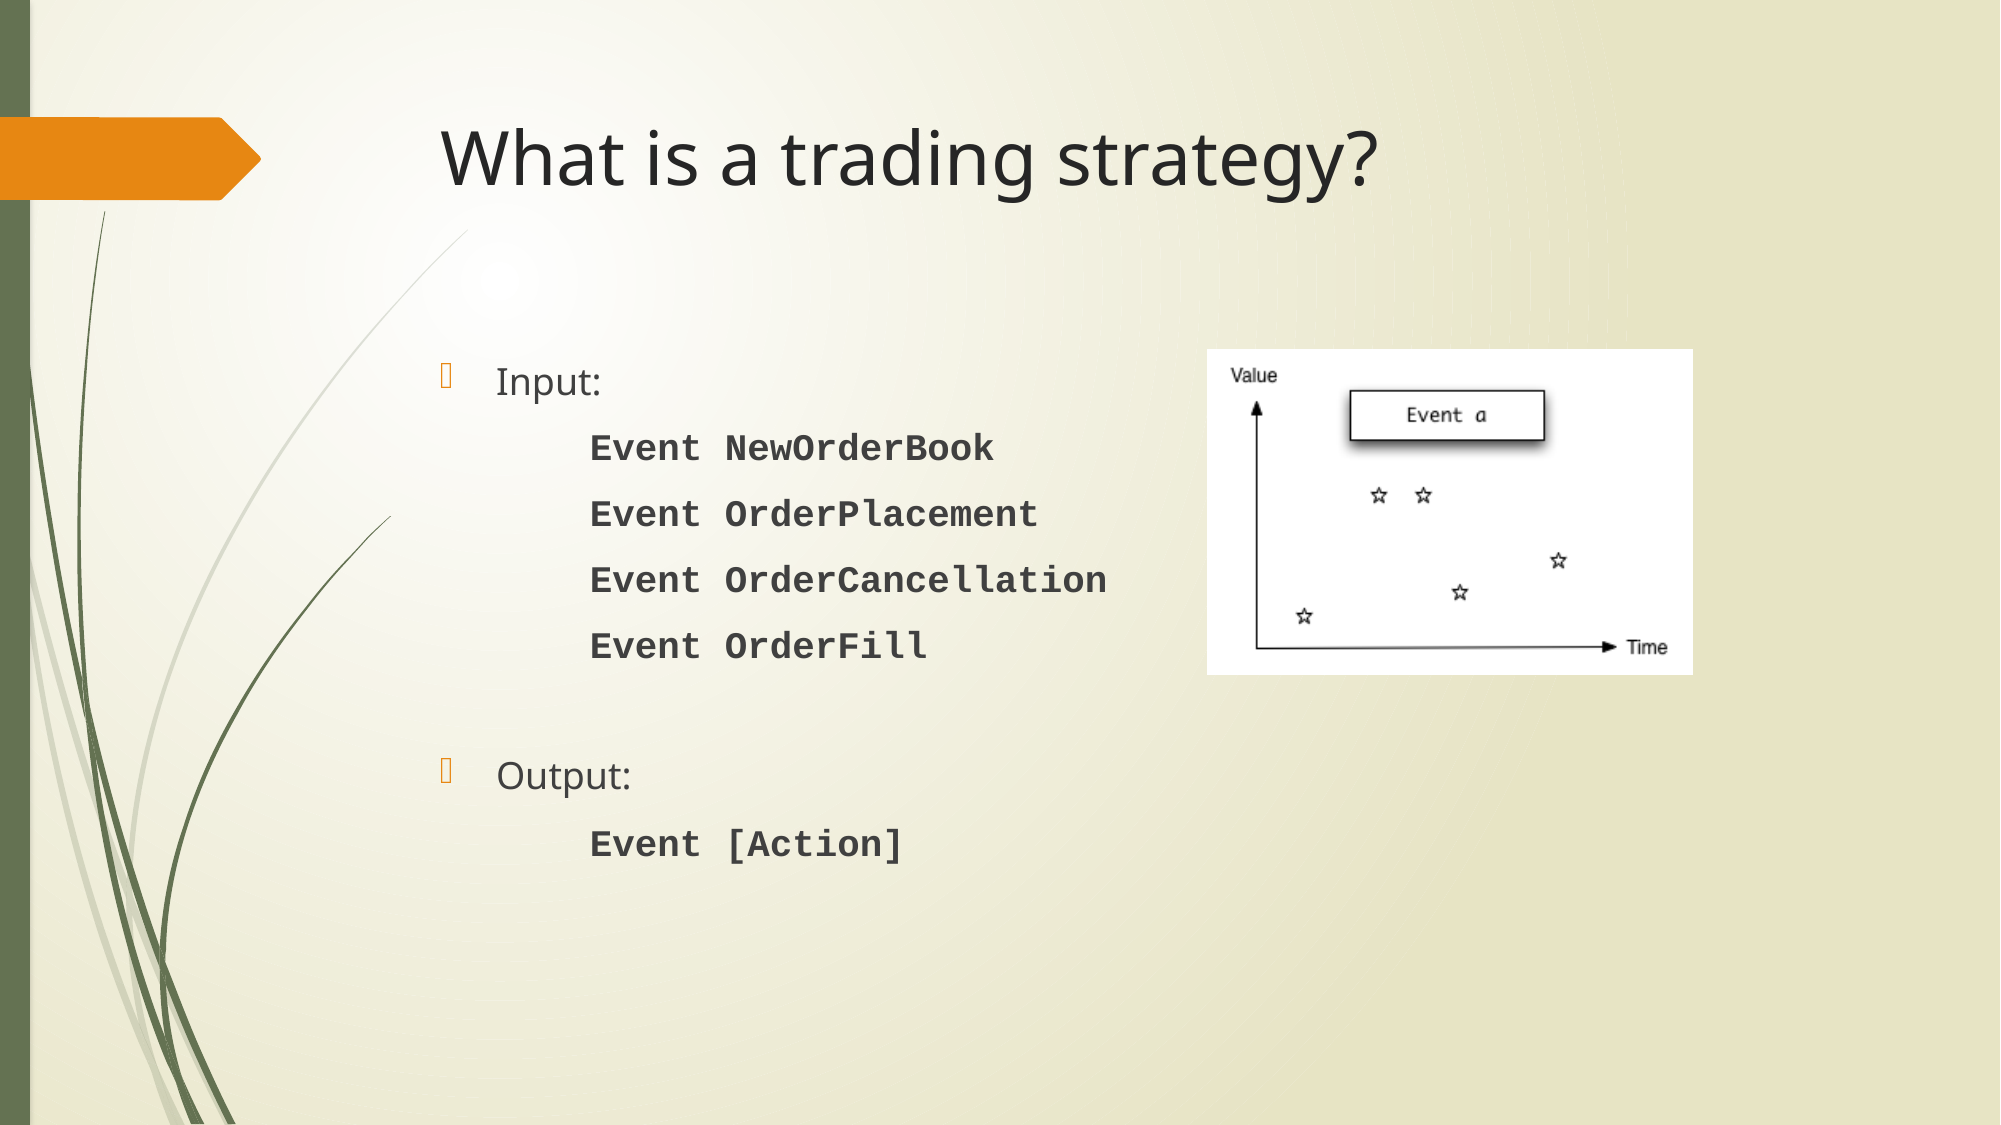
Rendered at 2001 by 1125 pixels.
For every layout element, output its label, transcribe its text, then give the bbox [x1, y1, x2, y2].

list Input: Event NewOrderBook Event OrderPlacement Event OrderCancellation Event OrderFill Output: Event [Action] [424, 350, 1888, 970]
picture [1207, 349, 1693, 675]
title What is a trading strategy? [425, 102, 1888, 313]
